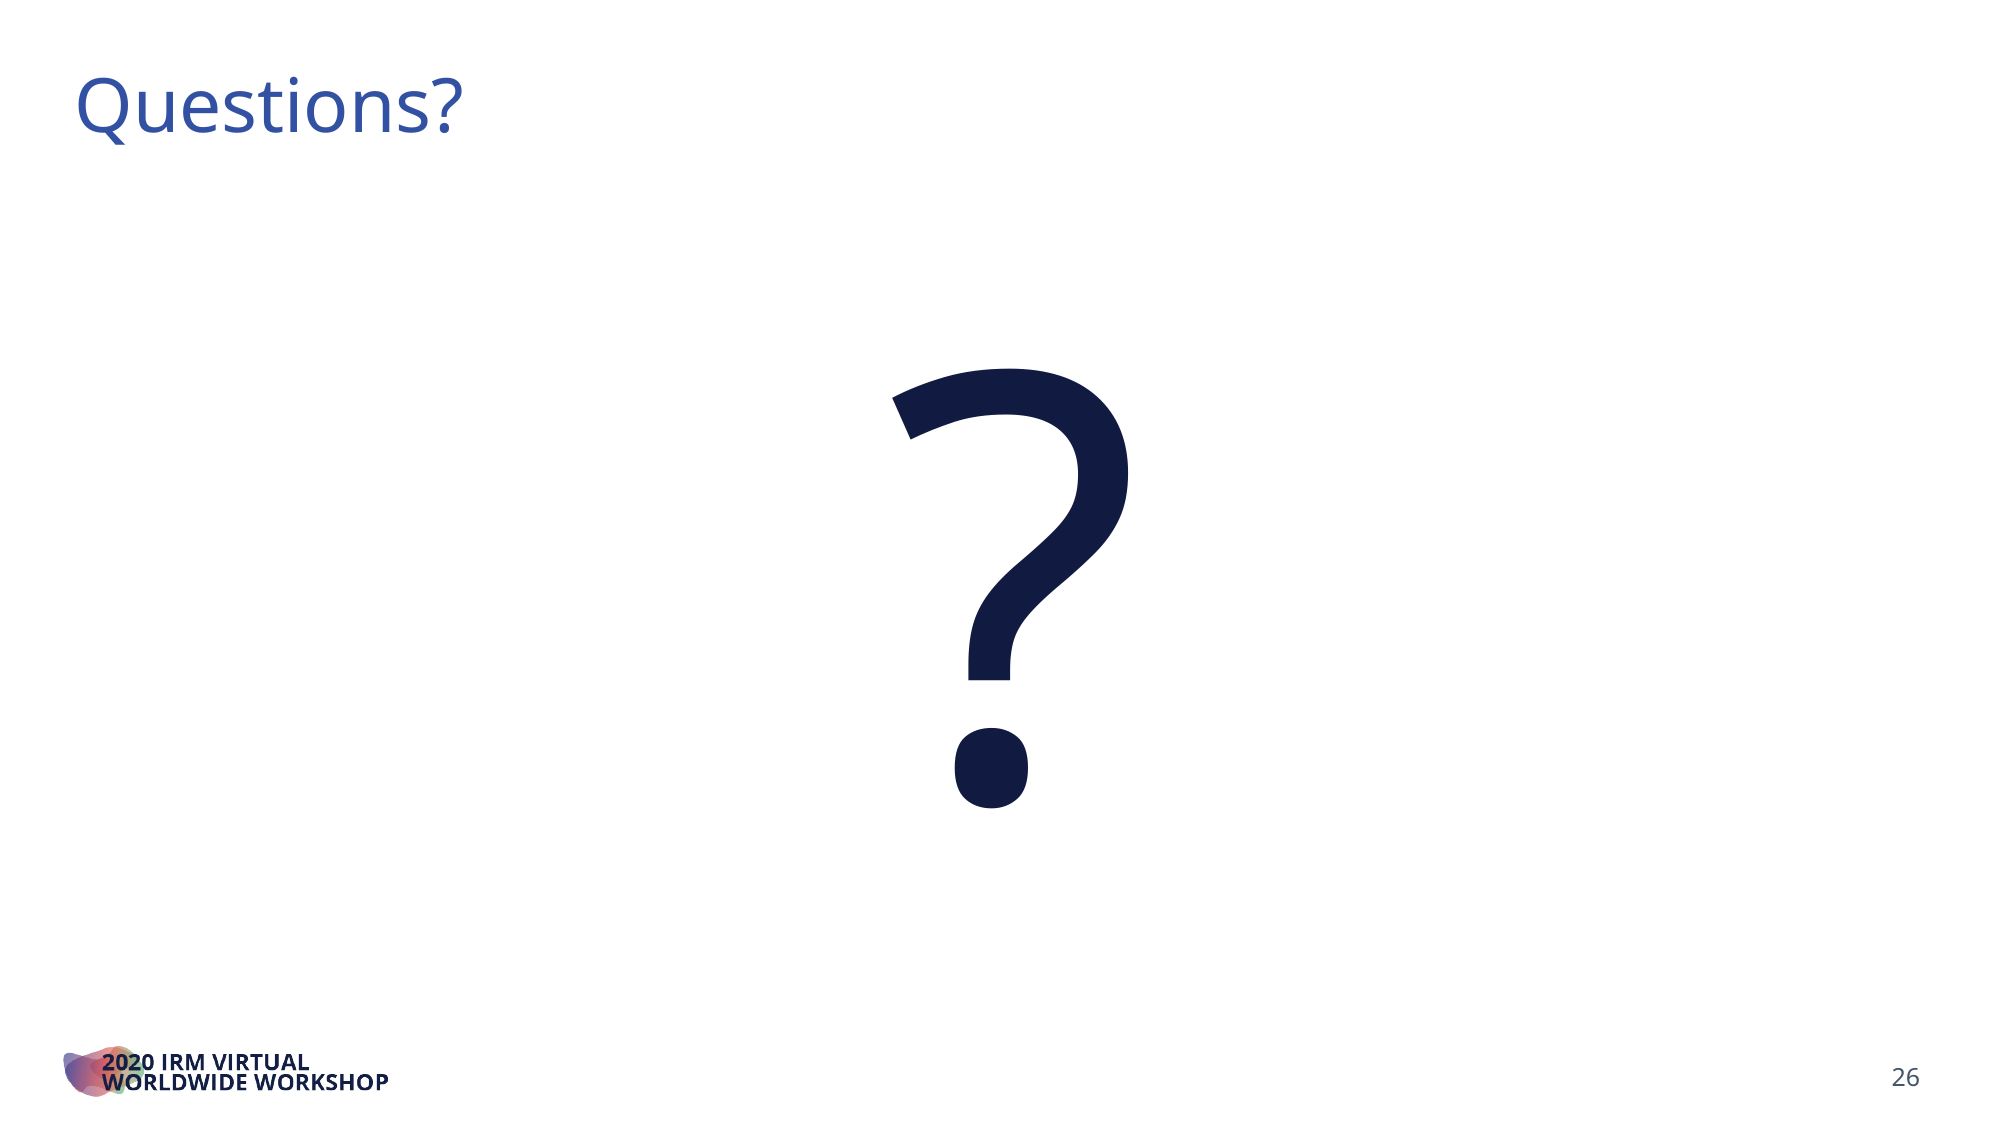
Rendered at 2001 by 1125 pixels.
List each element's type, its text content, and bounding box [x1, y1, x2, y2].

slide_number 26 [1755, 1042, 1935, 1103]
list Questions? [60, 59, 1935, 169]
picture [57, 1032, 398, 1102]
text_box ? [870, 325, 1130, 800]
